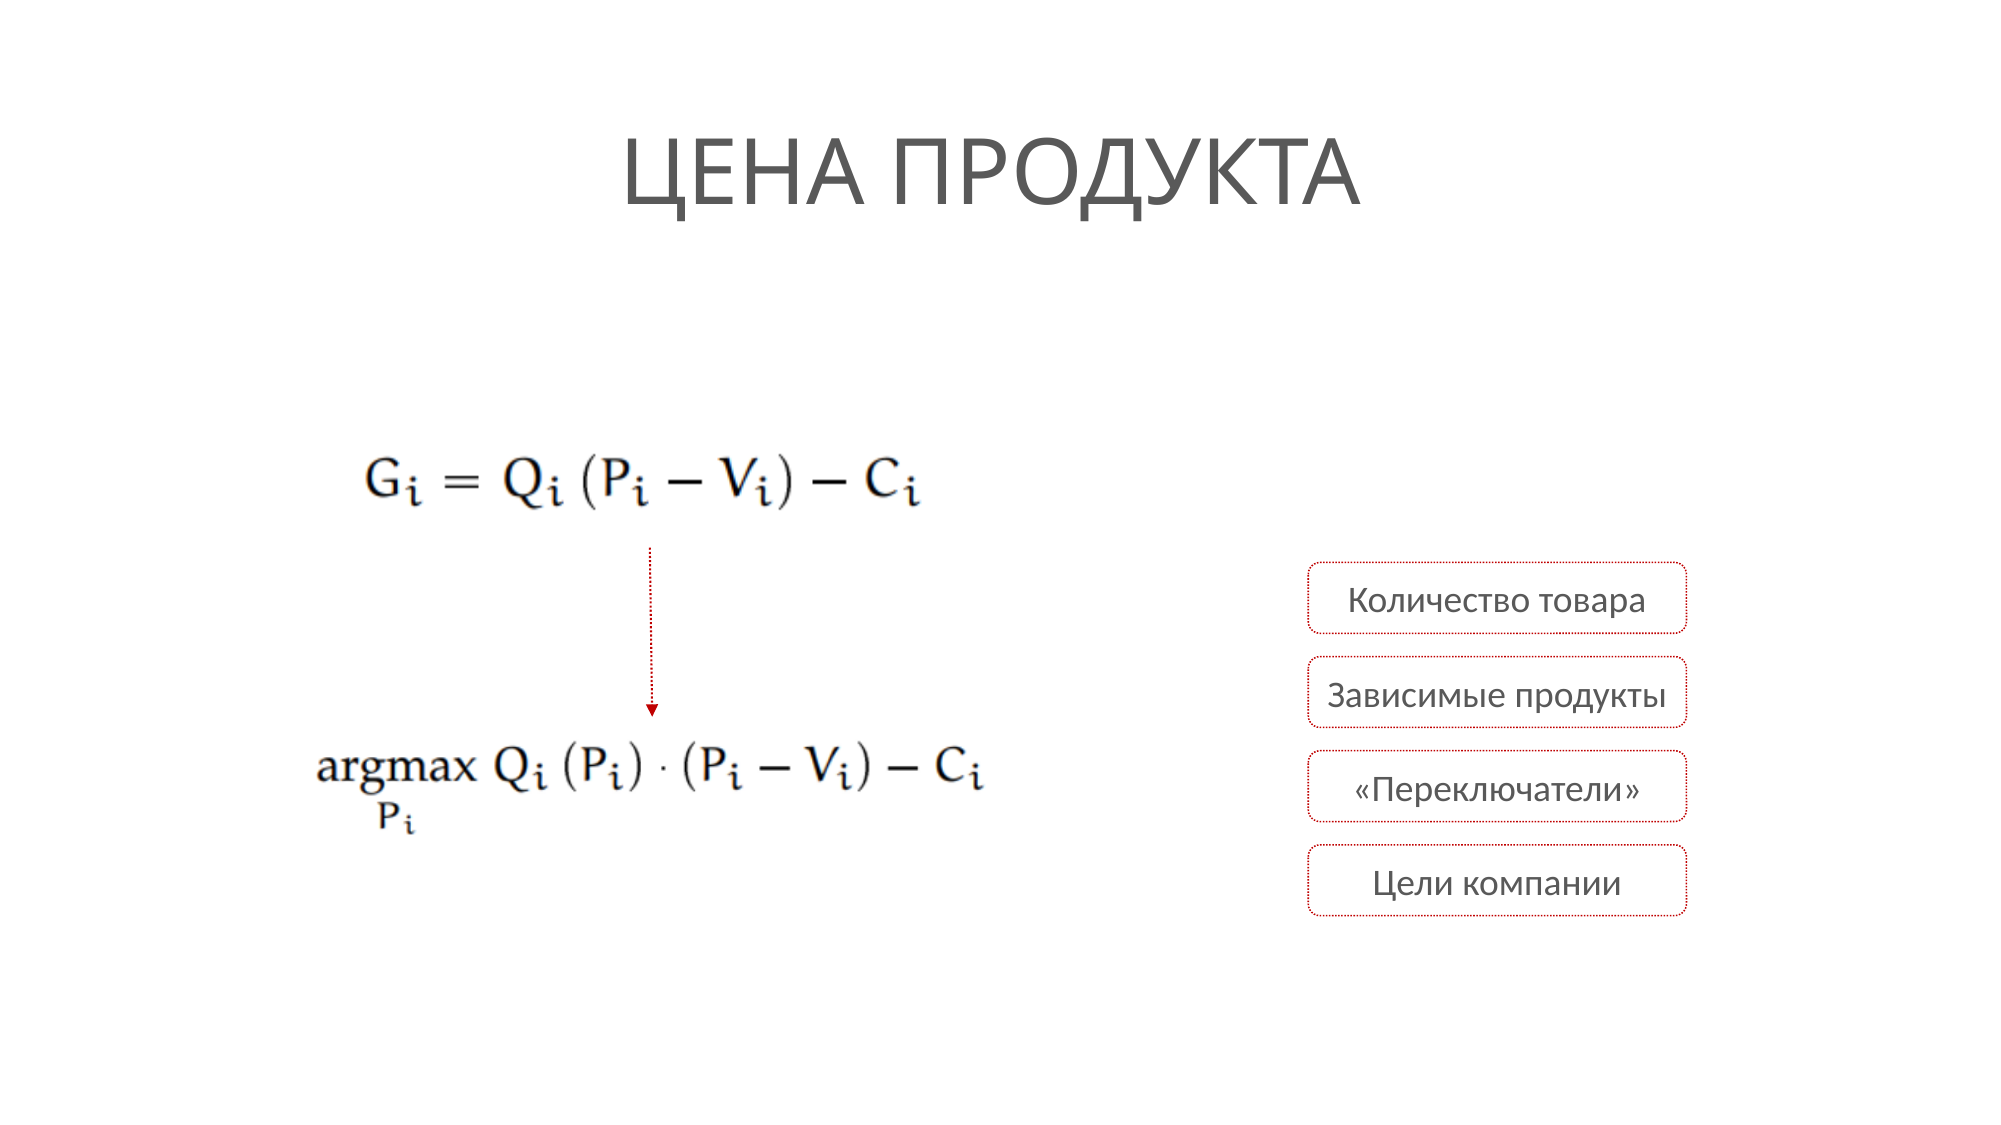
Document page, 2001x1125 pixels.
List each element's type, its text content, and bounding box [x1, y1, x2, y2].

title ЦЕНА ПРОДУКТА [83, 66, 1898, 284]
text_box «Переключатели» [1307, 749, 1688, 823]
text_box Количество товара [1307, 561, 1688, 635]
picture [314, 401, 985, 548]
text_box Зависимые продукты [1307, 655, 1688, 729]
picture [304, 716, 1000, 842]
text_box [649, 547, 653, 717]
text_box Цели компании [1307, 843, 1688, 917]
